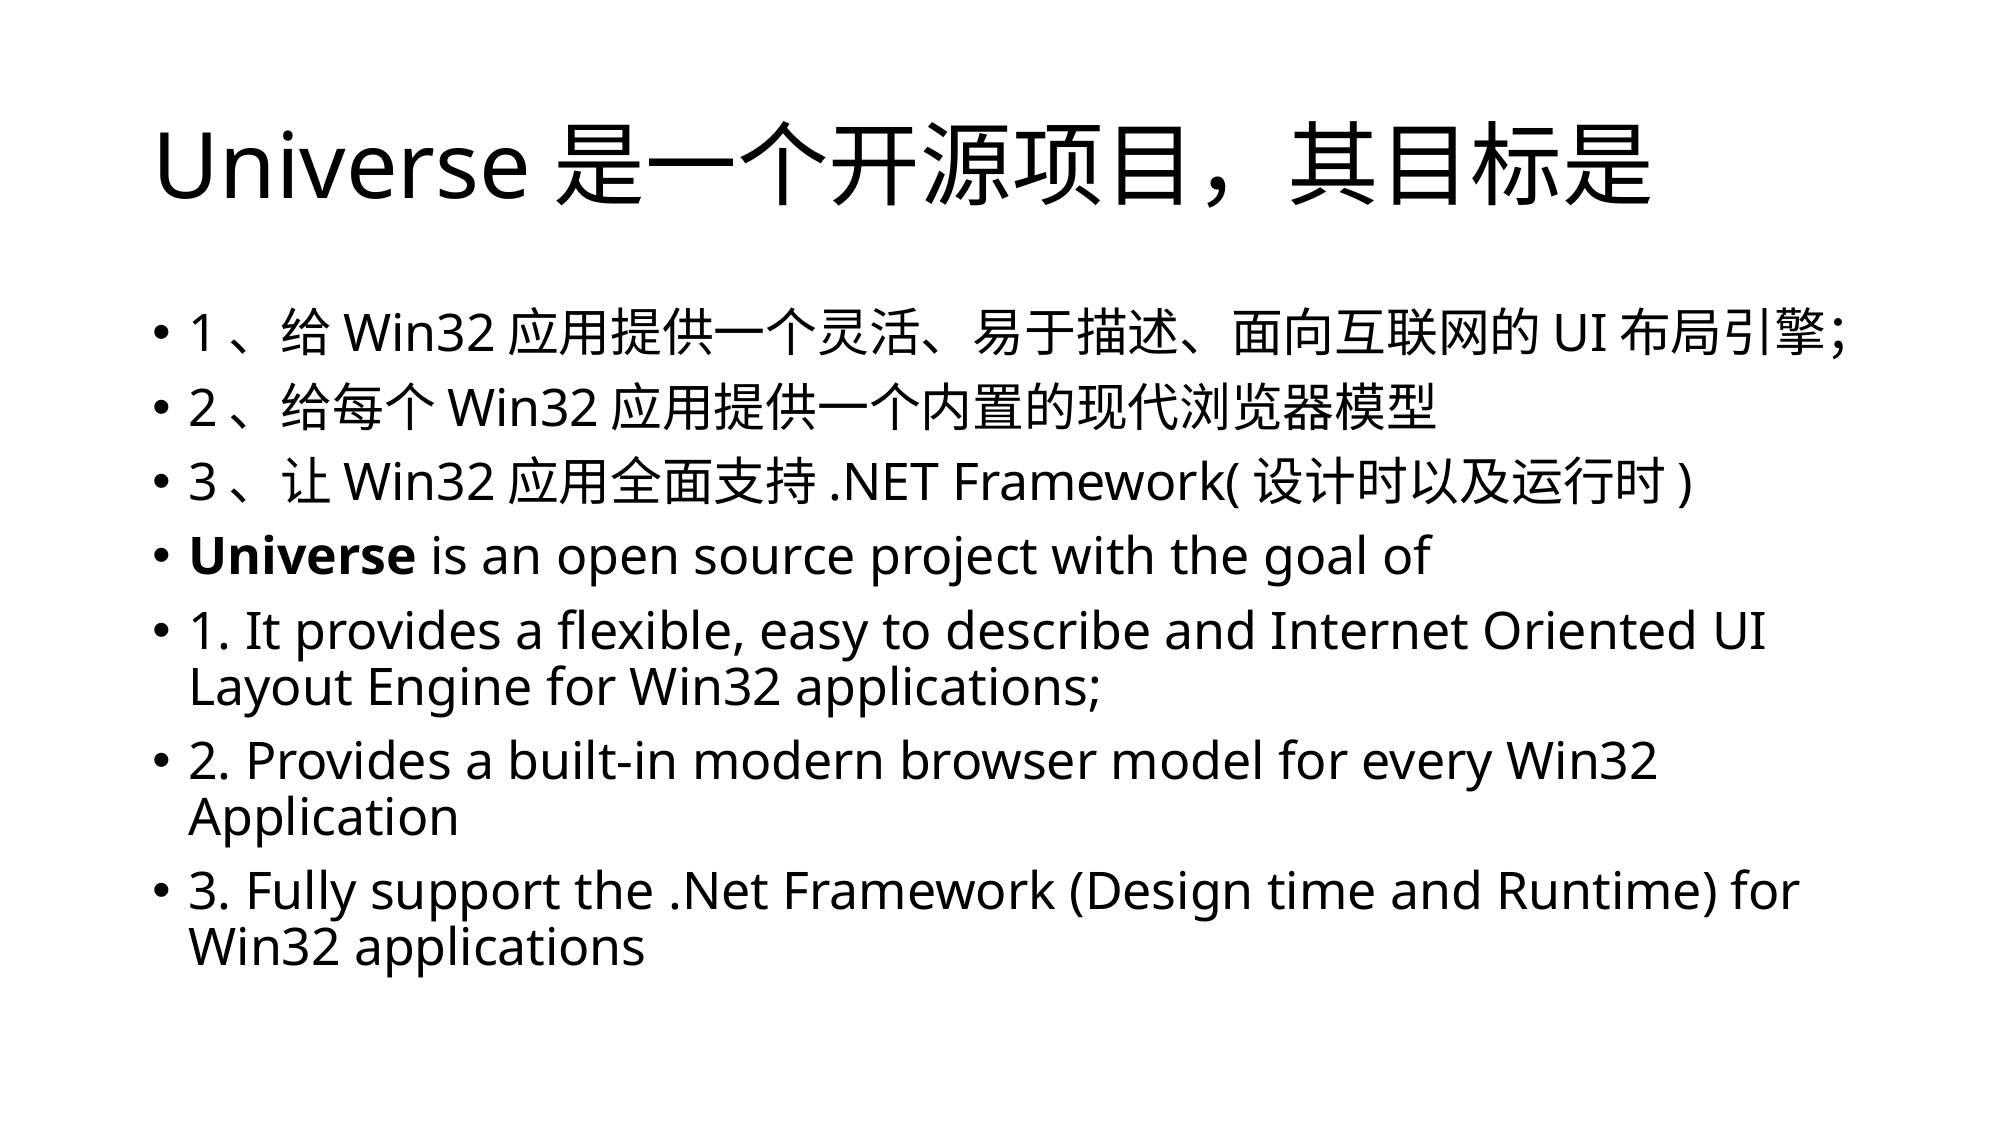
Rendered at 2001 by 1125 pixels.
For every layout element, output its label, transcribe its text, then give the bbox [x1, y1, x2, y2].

list 1、给Win32应用提供一个灵活、易于描述、面向互联网的UI布局引擎； 2、给每个Win32应用提供一个内置的现代浏览器模型 3、让Win32应用全面支持.NET Framework(设计时以及运行时) Universe is an open source project with the goal of 1. It provides a flexible, easy to describe and Internet Oriented UI Layout Engine for Win32 applications; 2. Provides a built-in modern browser model for every Win32 Application 3. Fully support the .Net Framework (Design time and Runtime) for Win32 applications [137, 299, 1863, 1014]
title Universe是一个开源项目，其目标是 [137, 59, 1863, 278]
